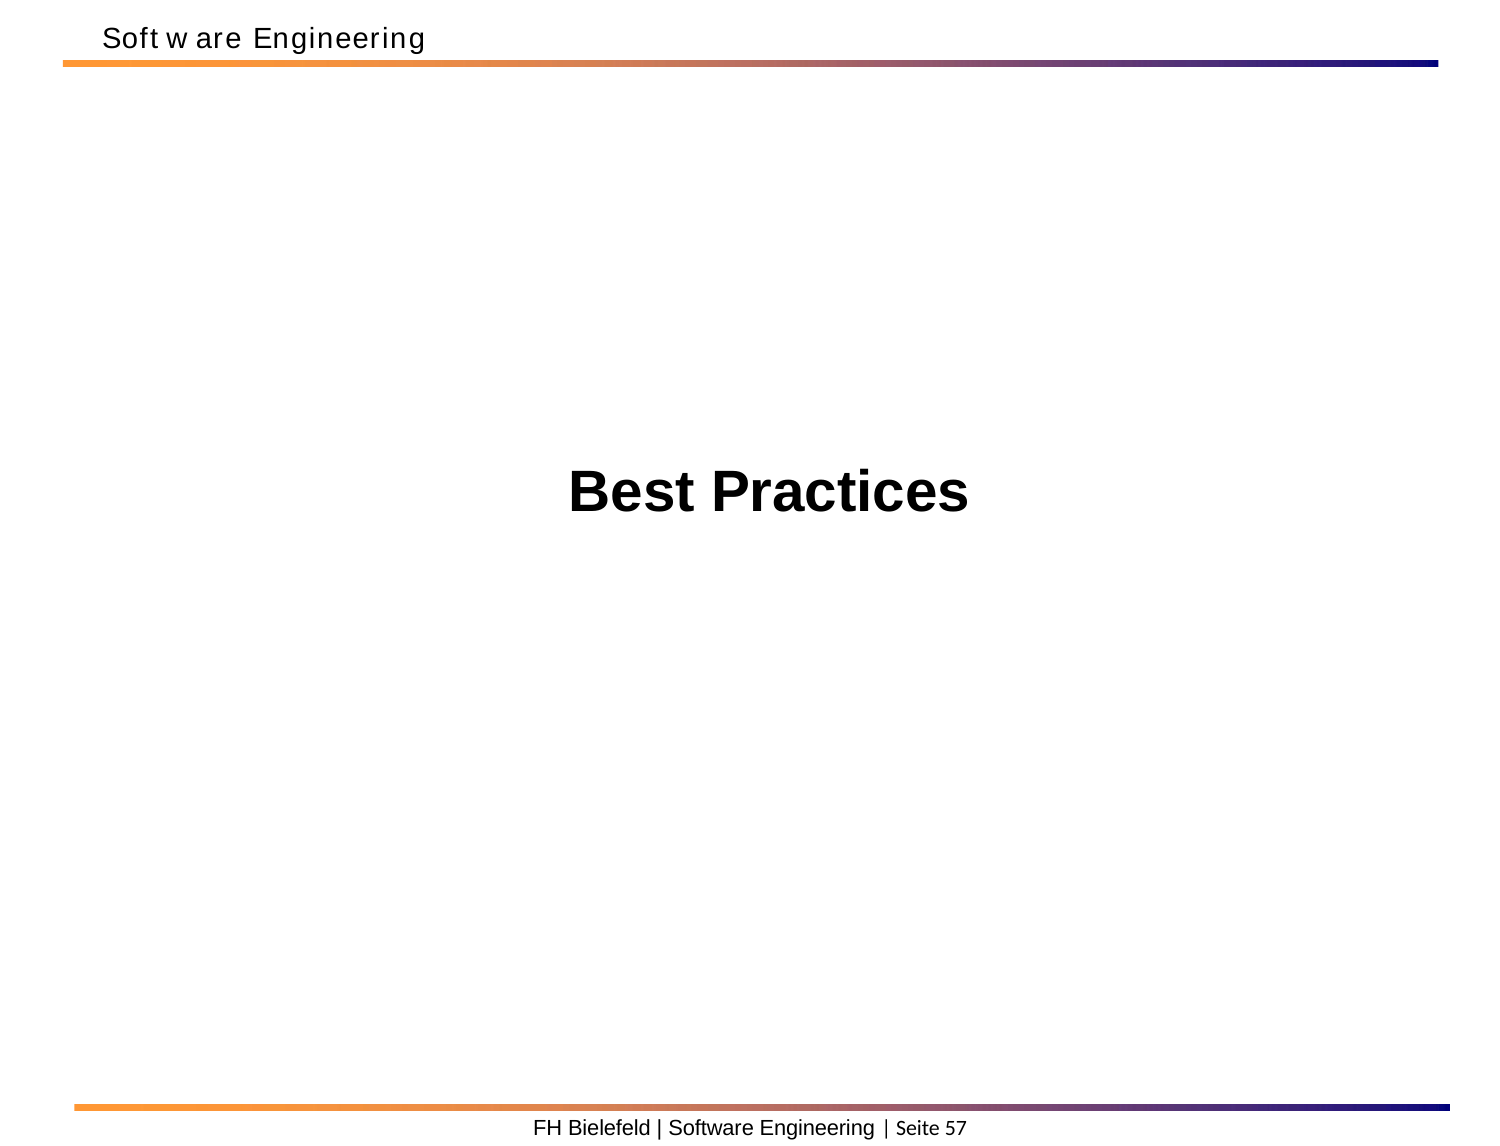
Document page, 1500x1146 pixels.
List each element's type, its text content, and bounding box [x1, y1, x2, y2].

text_box Best Practices [49, 445, 1488, 531]
picture [62, 60, 99, 67]
picture [1250, 60, 1439, 67]
text_box Soft w are Engineering [99, 19, 1250, 96]
picture [74, 1104, 1450, 1111]
